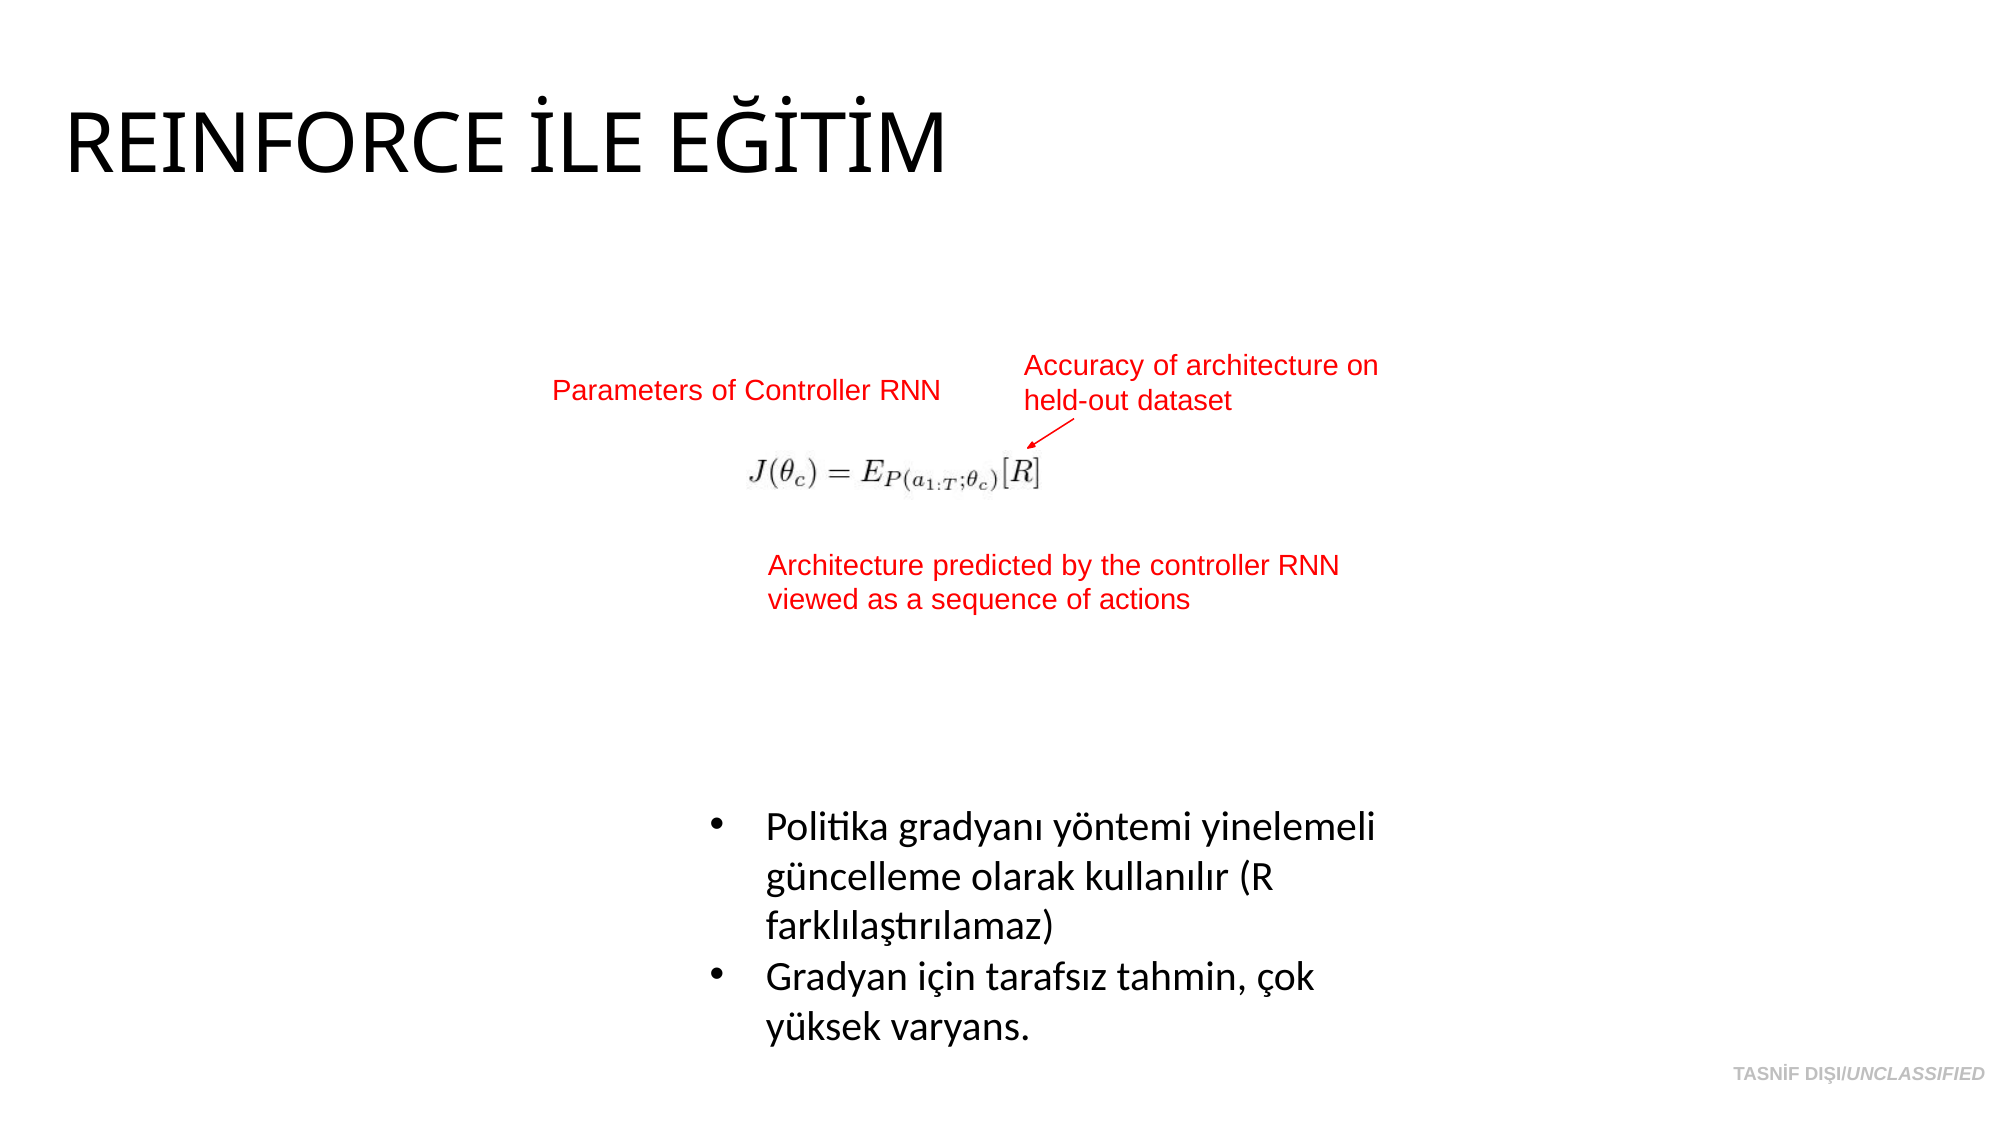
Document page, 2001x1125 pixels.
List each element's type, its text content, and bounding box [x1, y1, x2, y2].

text_box Accuracy of architecture on held-out dataset [1021, 343, 1380, 416]
footer TASNİF DIŞI/UNCLASSIFIED [0, 1042, 2000, 1103]
text_box Politika gradyanı yöntemi yinelemeli güncelleme olarak kullanılır (R farklılaştırılamaz) Gradyan için tarafsız tahmin, çok yüksek varyans. [694, 790, 1454, 1042]
text_box Architecture predicted by the controller RNN viewed as a sequence of actions [765, 543, 1341, 616]
title REINFORCE İLE EĞİTİM [48, 36, 1774, 254]
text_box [746, 417, 1076, 500]
text_box Parameters of Controller RNN [550, 369, 944, 407]
